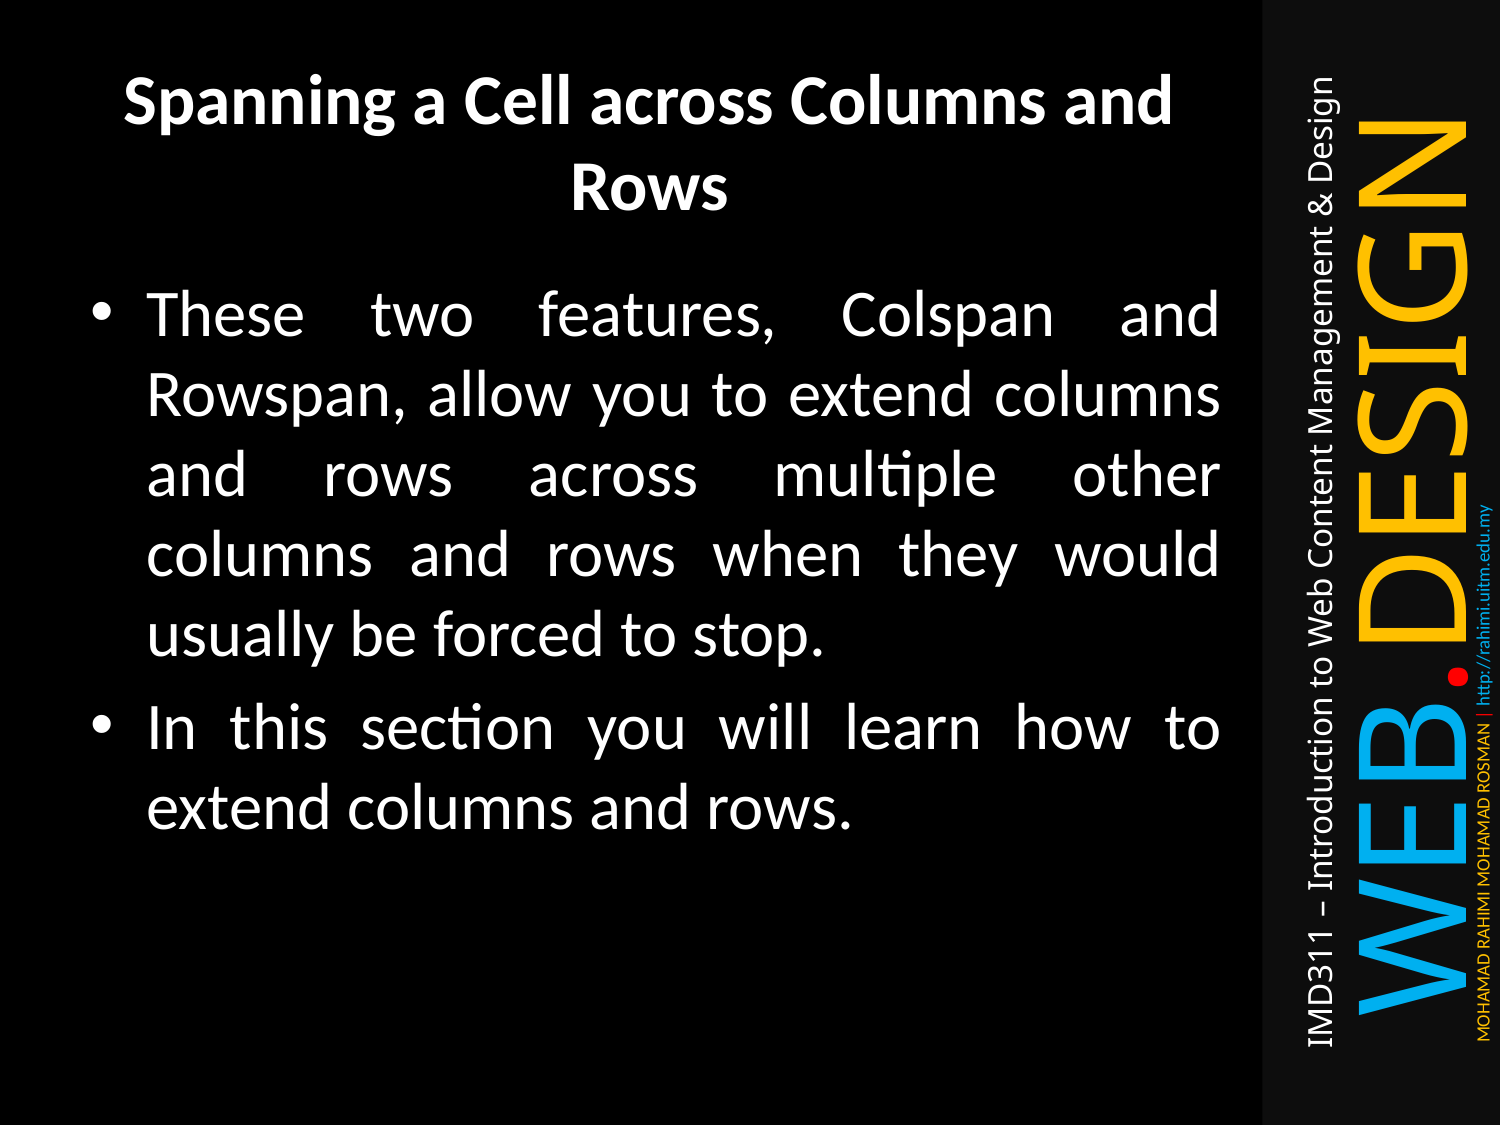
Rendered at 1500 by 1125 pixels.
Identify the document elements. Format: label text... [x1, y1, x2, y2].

title Spanning a Cell across Columns and Rows [75, 45, 1225, 233]
list These two features, Colspan and Rowspan, allow you to extend columns and rows across multiple other columns and rows when they would usually be forced to stop. In this section you will learn how to extend columns and rows. [75, 262, 1238, 1005]
